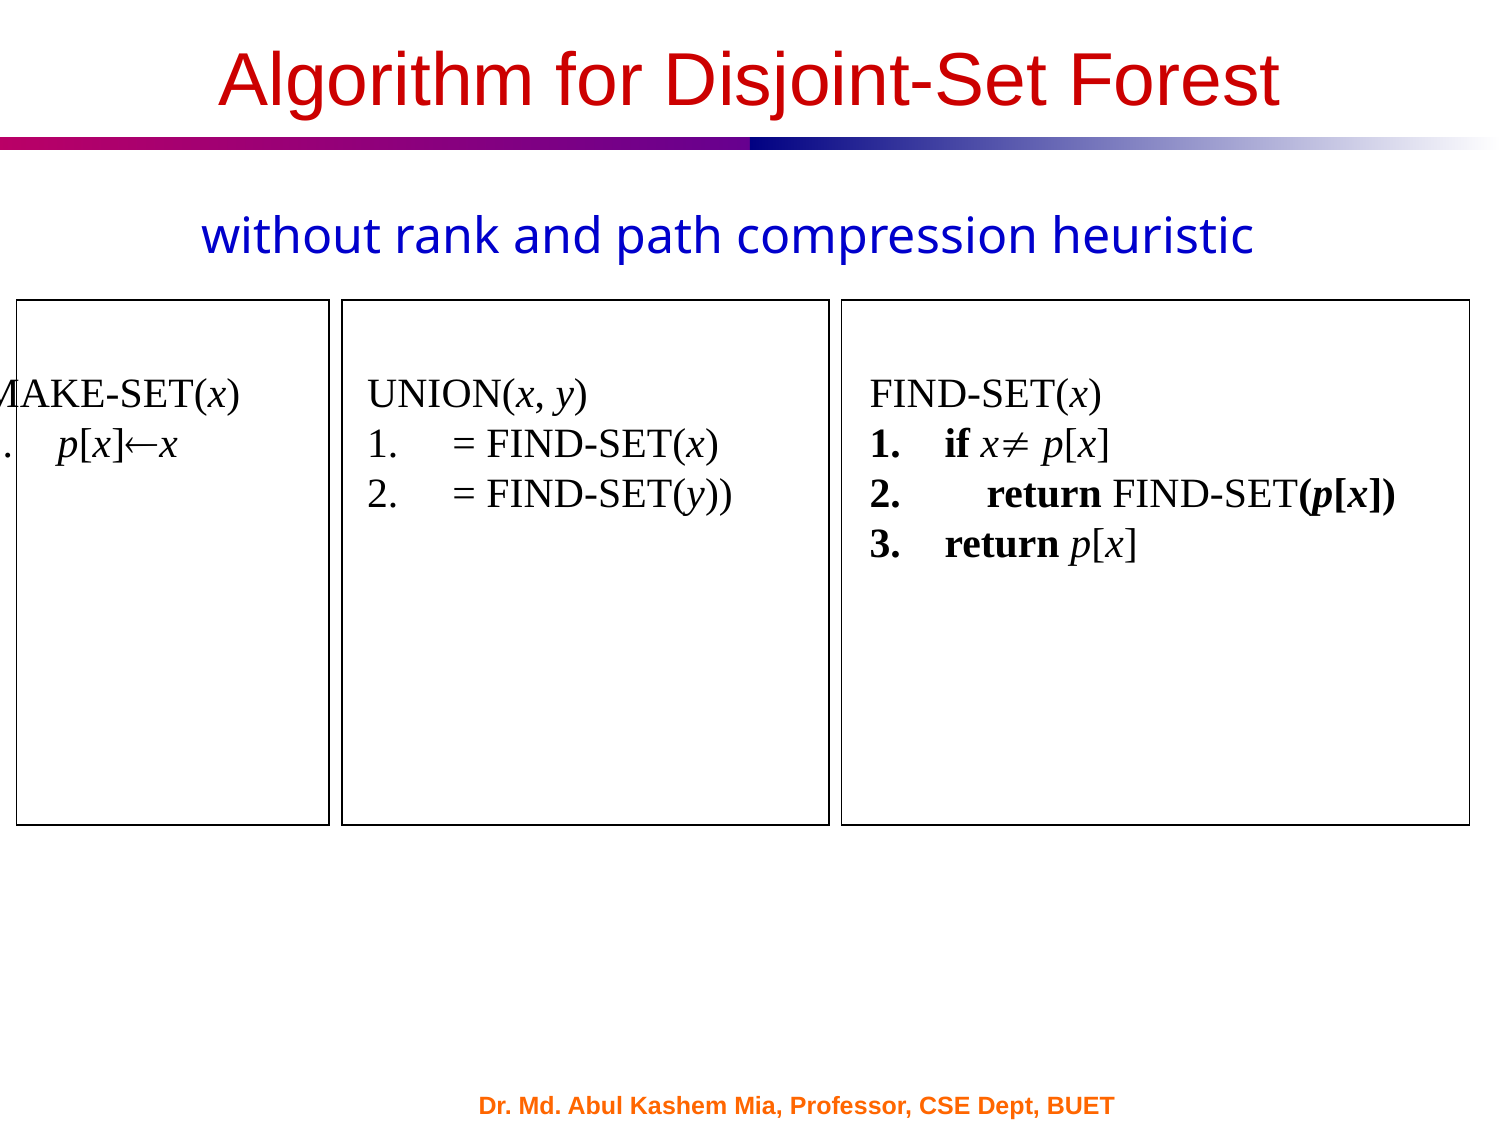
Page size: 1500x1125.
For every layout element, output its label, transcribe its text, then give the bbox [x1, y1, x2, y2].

text_box [16, 299, 330, 825]
text_box MAKE-SET(x) p[x]x [330, 357, 341, 473]
text_box [341, 299, 830, 825]
text_box MAKE-SET(x) p[x]x [0, 357, 16, 473]
text_box [841, 299, 1470, 825]
text_box without rank and path compression heuristic [186, 196, 1270, 272]
title Algorithm for Disjoint-Set Forest [74, 37, 1426, 114]
